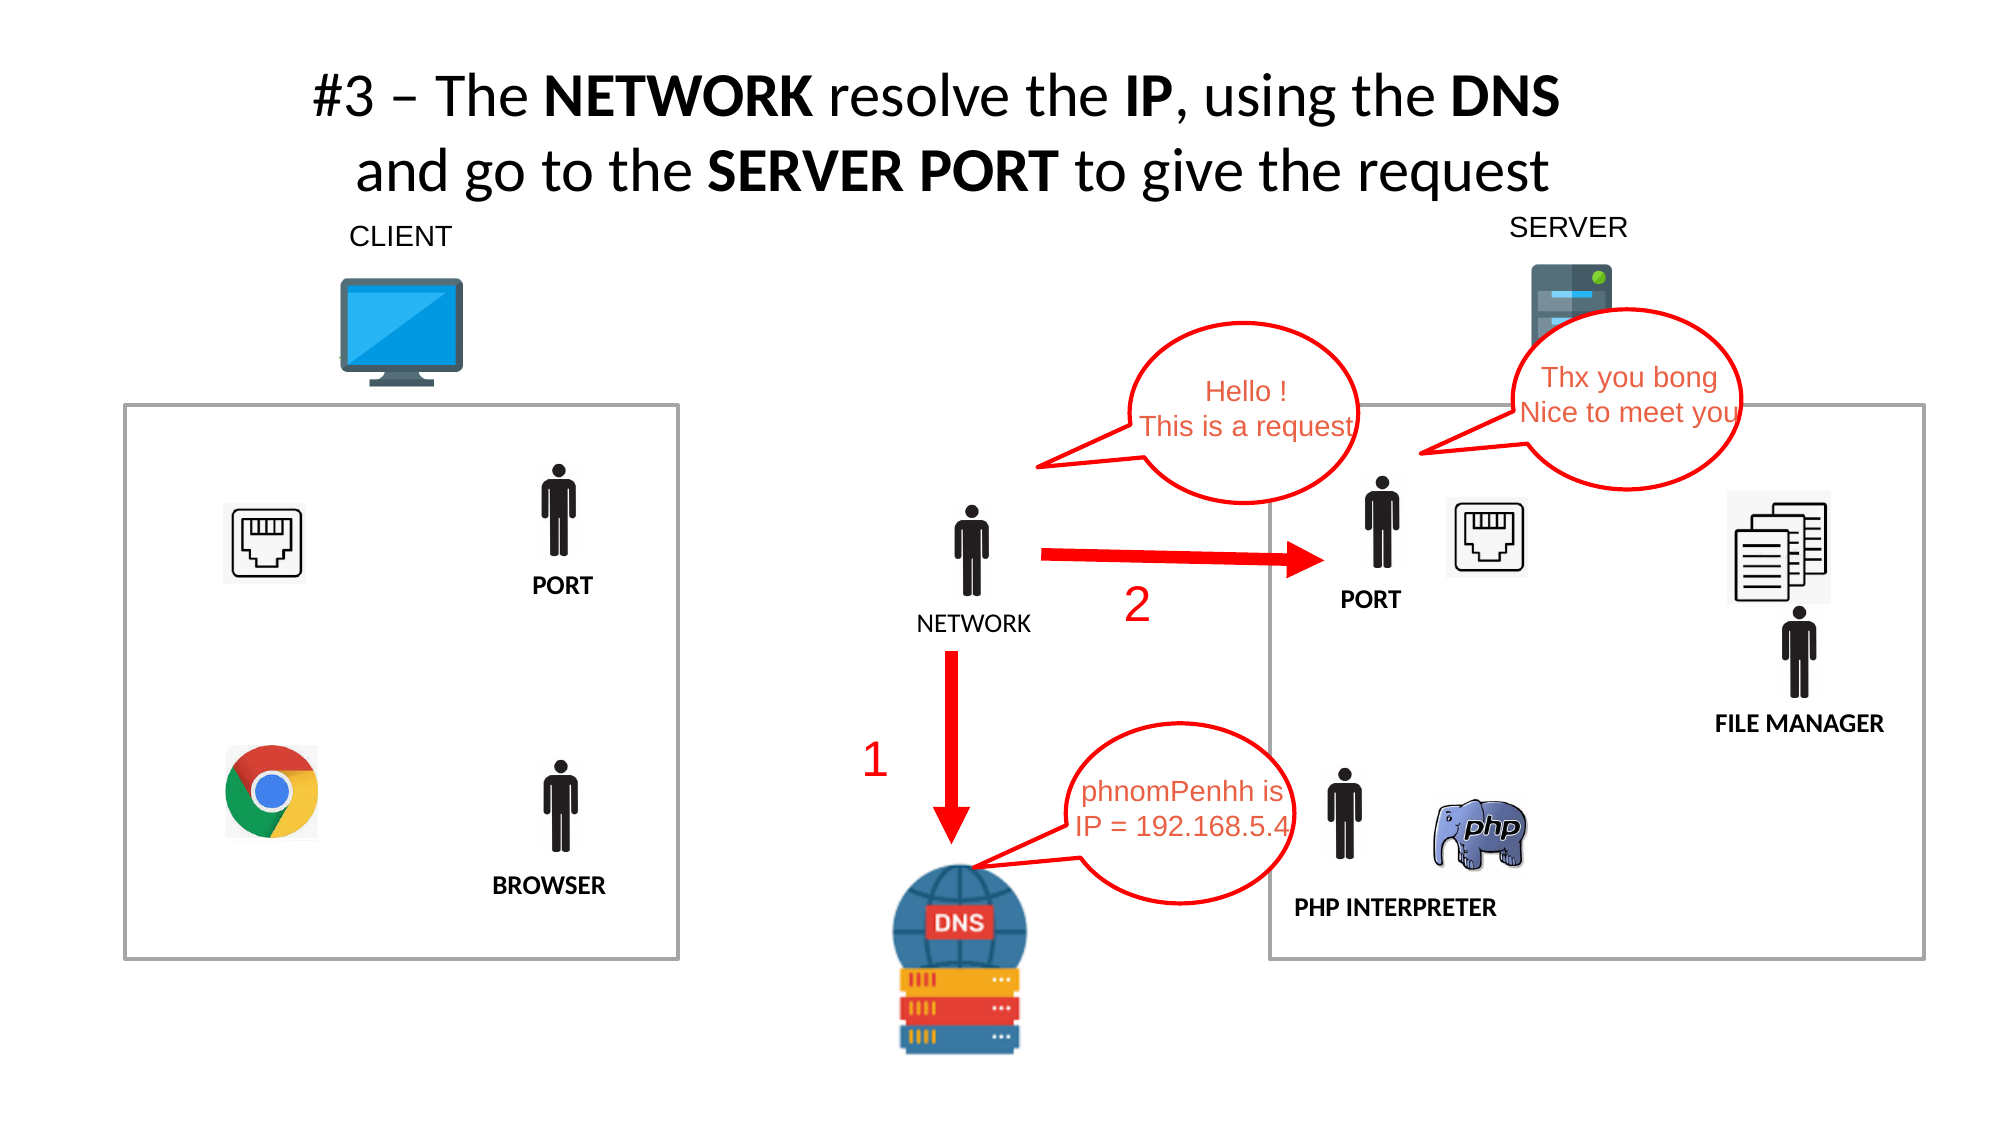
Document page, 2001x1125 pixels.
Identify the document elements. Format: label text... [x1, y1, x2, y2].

picture [1446, 497, 1529, 579]
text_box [1041, 554, 1325, 561]
text_box NETWORK [900, 597, 1047, 646]
picture [339, 274, 464, 389]
text_box 2 [1108, 568, 1167, 639]
text_box [1083, 723, 1277, 765]
text_box [1037, 428, 1349, 504]
picture [1324, 766, 1367, 861]
picture [1727, 491, 1831, 699]
picture [1527, 261, 1613, 383]
picture [1432, 787, 1528, 883]
text_box Hello ! This is a request [1123, 364, 1370, 450]
text_box [1420, 415, 1731, 490]
picture [540, 758, 583, 853]
text_box 1 [846, 719, 905, 795]
text_box Thx you bong Nice to meet you [1504, 351, 1755, 437]
text_box [1269, 405, 1924, 960]
text_box phnomPenhh is IP = 192.168.5.4 [1059, 765, 1306, 850]
text_box [1007, 828, 1285, 904]
text_box #3 – The NETWORK resolve the IP, using the DNS and go to the SERVER PORT to give the request [283, 46, 1589, 212]
text_box PHP INTERPRETER [1277, 882, 1521, 930]
picture [223, 742, 318, 842]
picture [223, 503, 306, 585]
text_box FILE MANAGER [1698, 697, 1902, 746]
text_box BROWSER [476, 859, 623, 908]
text_box PORT [516, 560, 609, 608]
text_box [1617, 309, 1724, 351]
text_box PORT [1324, 573, 1417, 622]
picture [538, 462, 581, 557]
picture [879, 854, 1042, 1065]
text_box [1147, 322, 1340, 364]
text_box CLIENT [334, 209, 470, 260]
picture [1362, 474, 1405, 569]
text_box [125, 405, 678, 960]
picture [951, 503, 994, 597]
text_box SERVER [1494, 200, 1646, 251]
